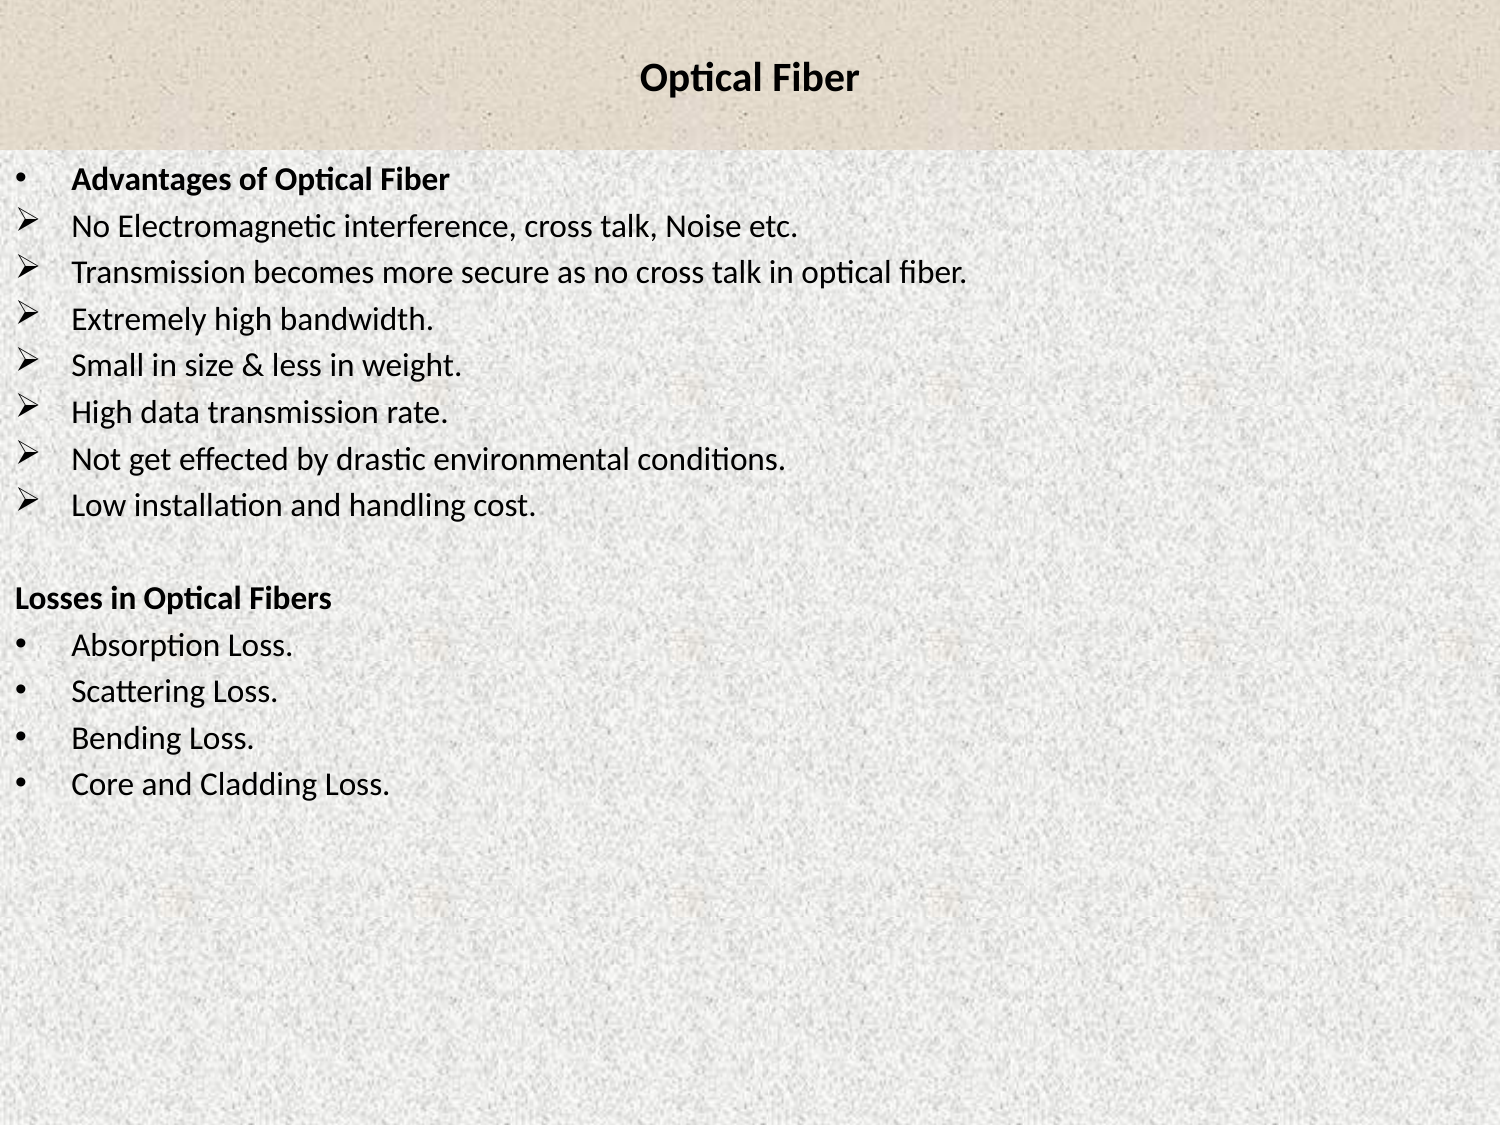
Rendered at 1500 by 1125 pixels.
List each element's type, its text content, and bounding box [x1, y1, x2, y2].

title Optical Fiber [0, 0, 1500, 149]
list Advantages of Optical Fiber No Electromagnetic interference, cross talk, Noise etc. Transmission becomes more secure as no cross talk in optical fiber. Extremely high bandwidth. Small in size & less in weight. High data transmission rate. Not get effected by drastic environmental conditions. Low installation and handling cost. Losses in Optical Fibers Absorption Loss. Scattering Loss. Bending Loss. Core and Cladding Loss. [0, 149, 1500, 1125]
